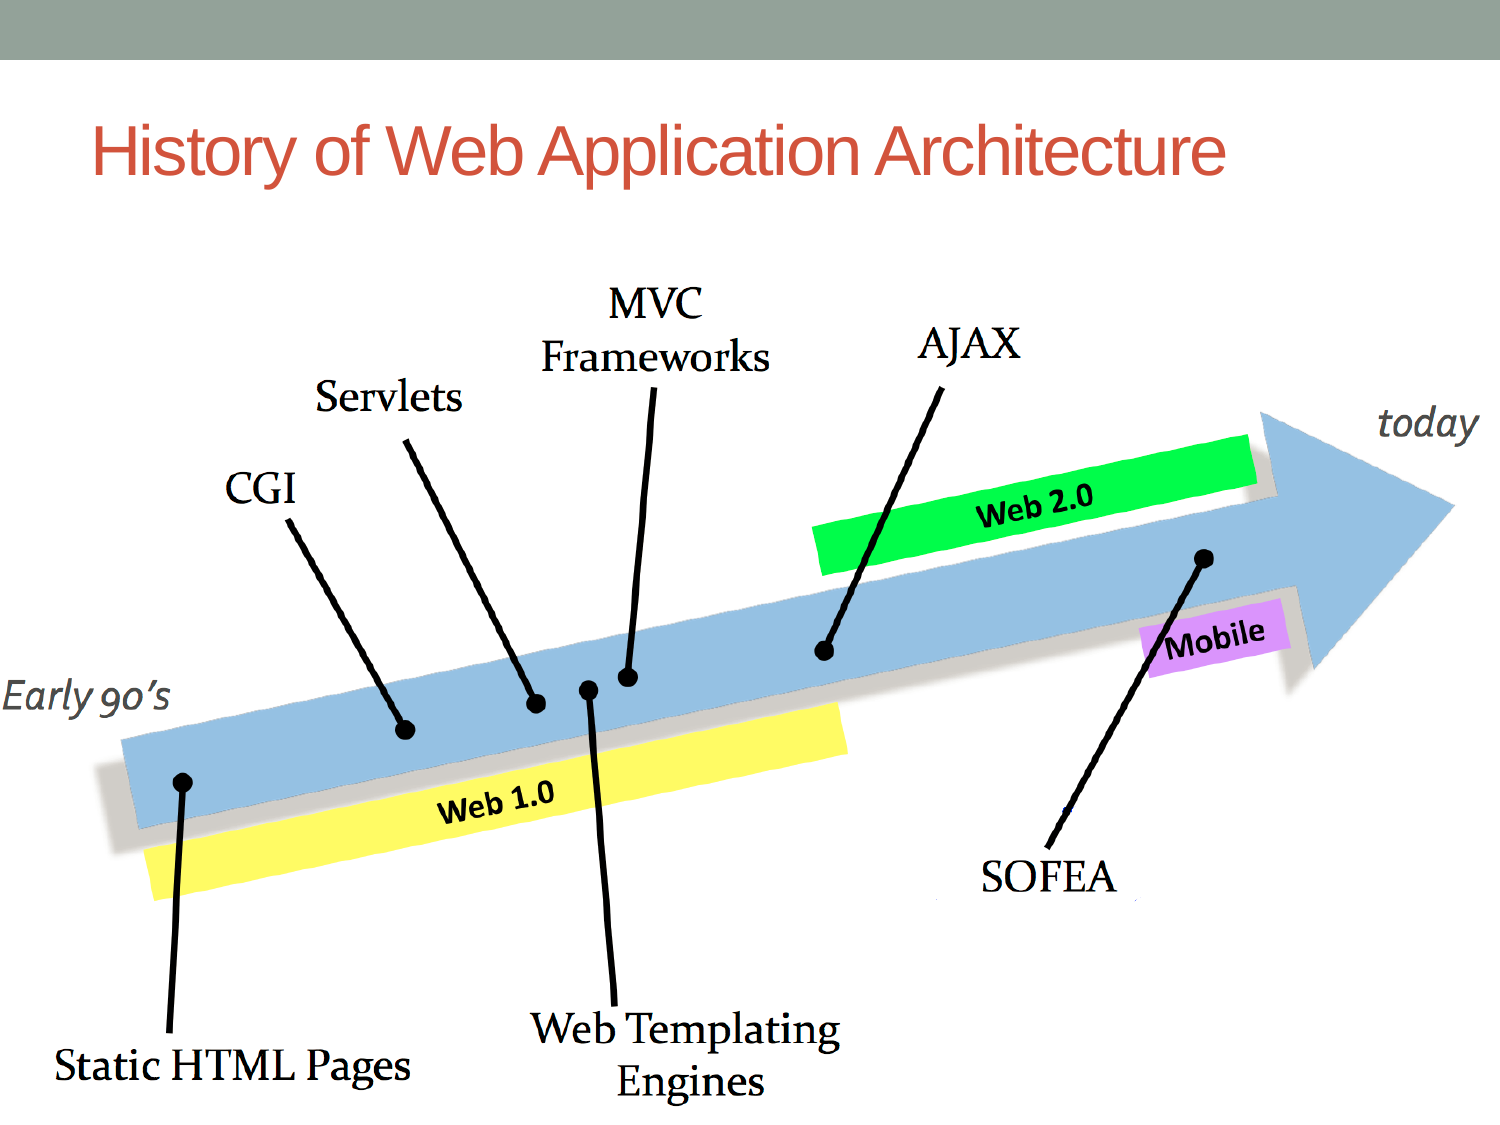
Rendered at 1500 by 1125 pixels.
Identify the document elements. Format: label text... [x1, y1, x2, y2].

title History of Web Application Architecture [75, 65, 1425, 207]
picture [0, 209, 1500, 1125]
